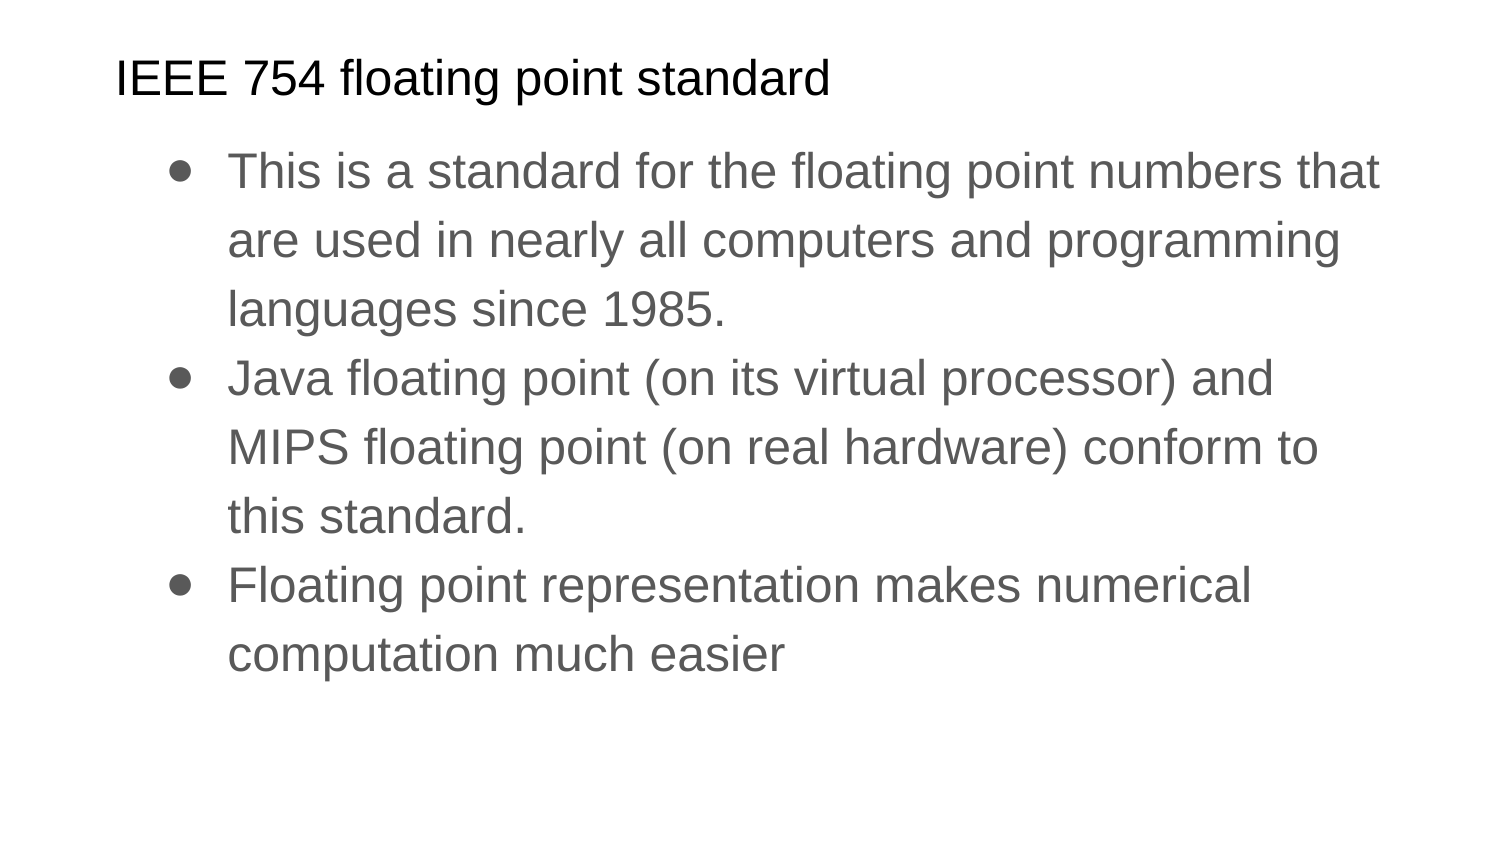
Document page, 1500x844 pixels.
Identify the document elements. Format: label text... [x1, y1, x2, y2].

list This is a standard for the floating point numbers that are used in nearly all computers and programming languages since 1985. Java floating point (on its virtual processor) and MIPS floating point (on real hardware) conform to this standard. Floating point representation makes numerical computation much easier [137, 121, 1413, 779]
title IEEE 754 floating point standard [99, 28, 1450, 113]
